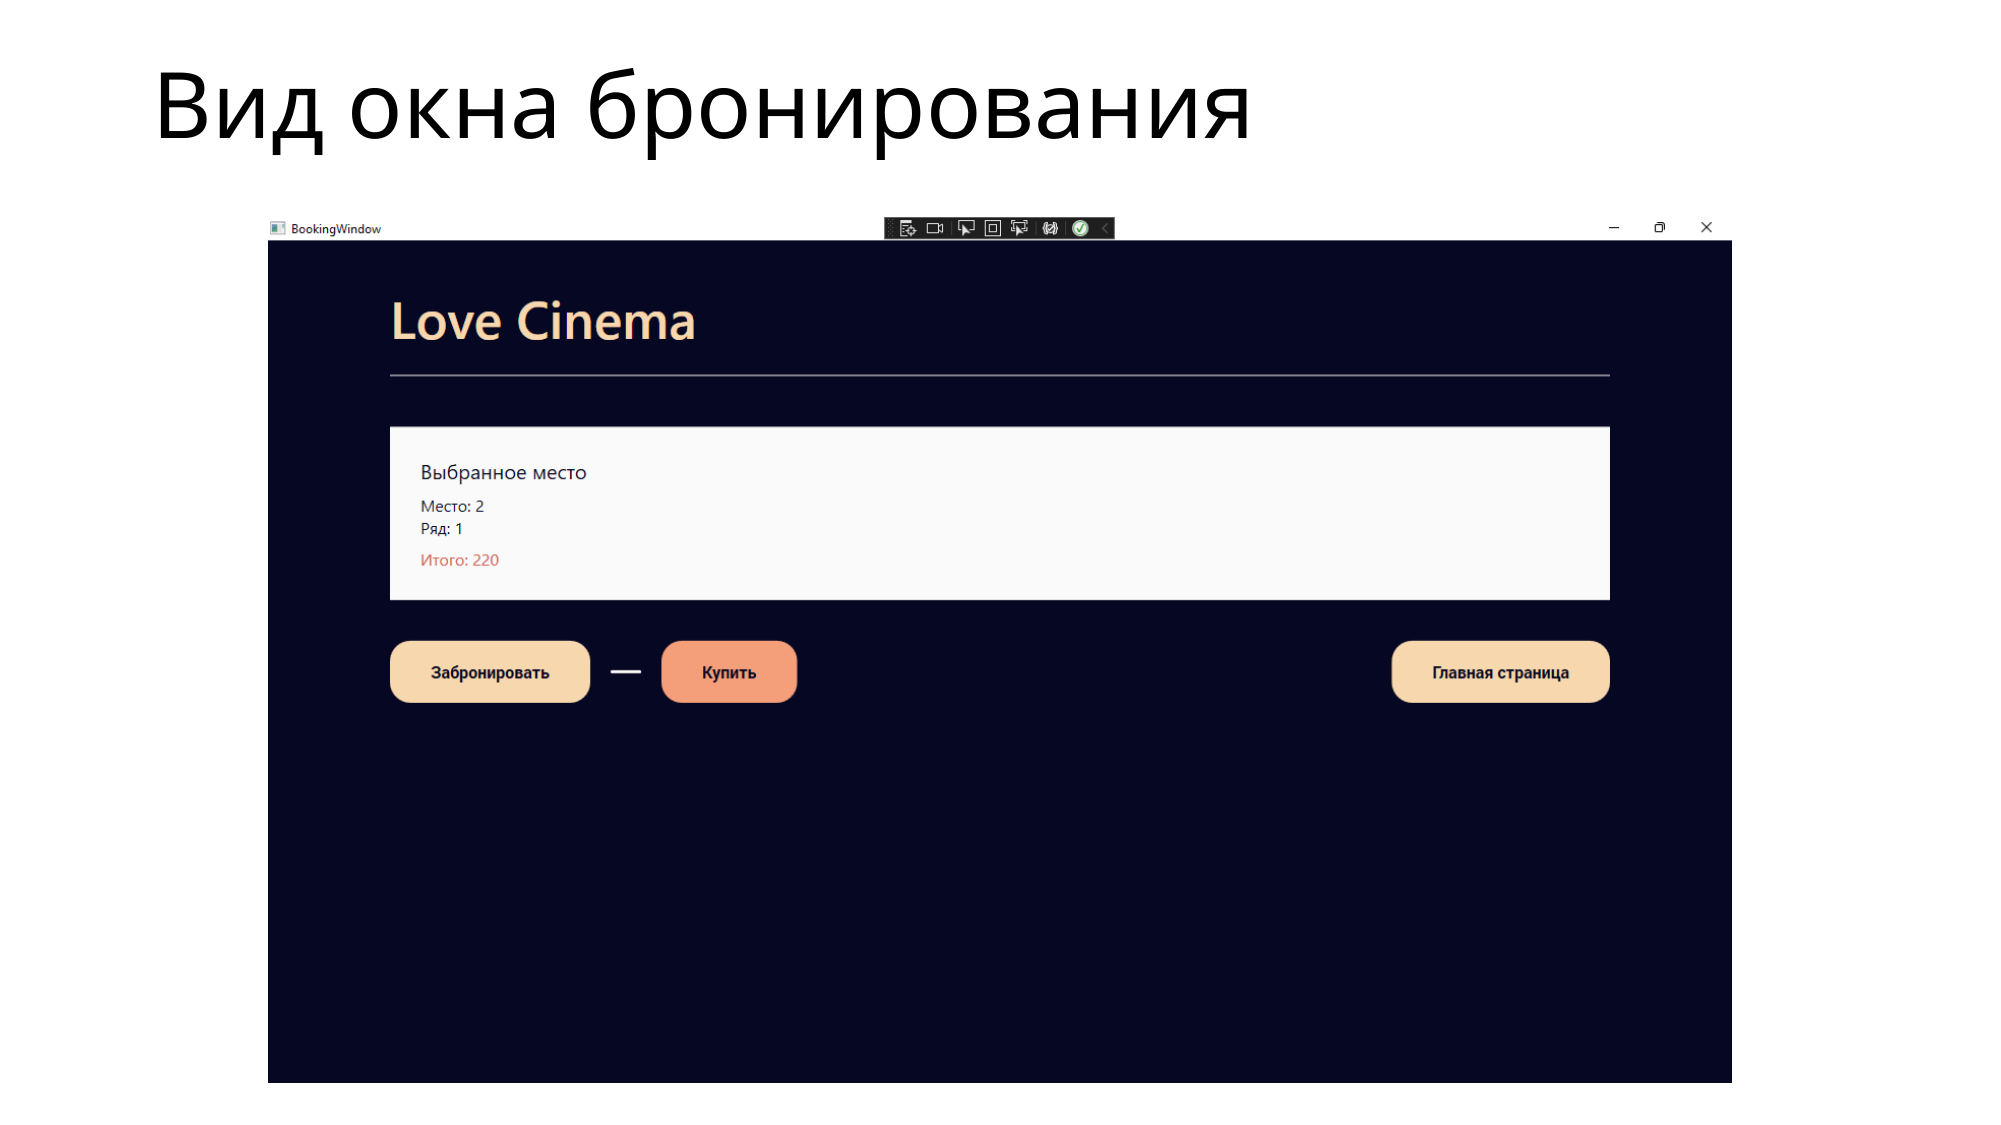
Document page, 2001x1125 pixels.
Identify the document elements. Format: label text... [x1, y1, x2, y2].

picture [268, 217, 1732, 1083]
title Вид окна бронирования [137, 0, 1863, 218]
